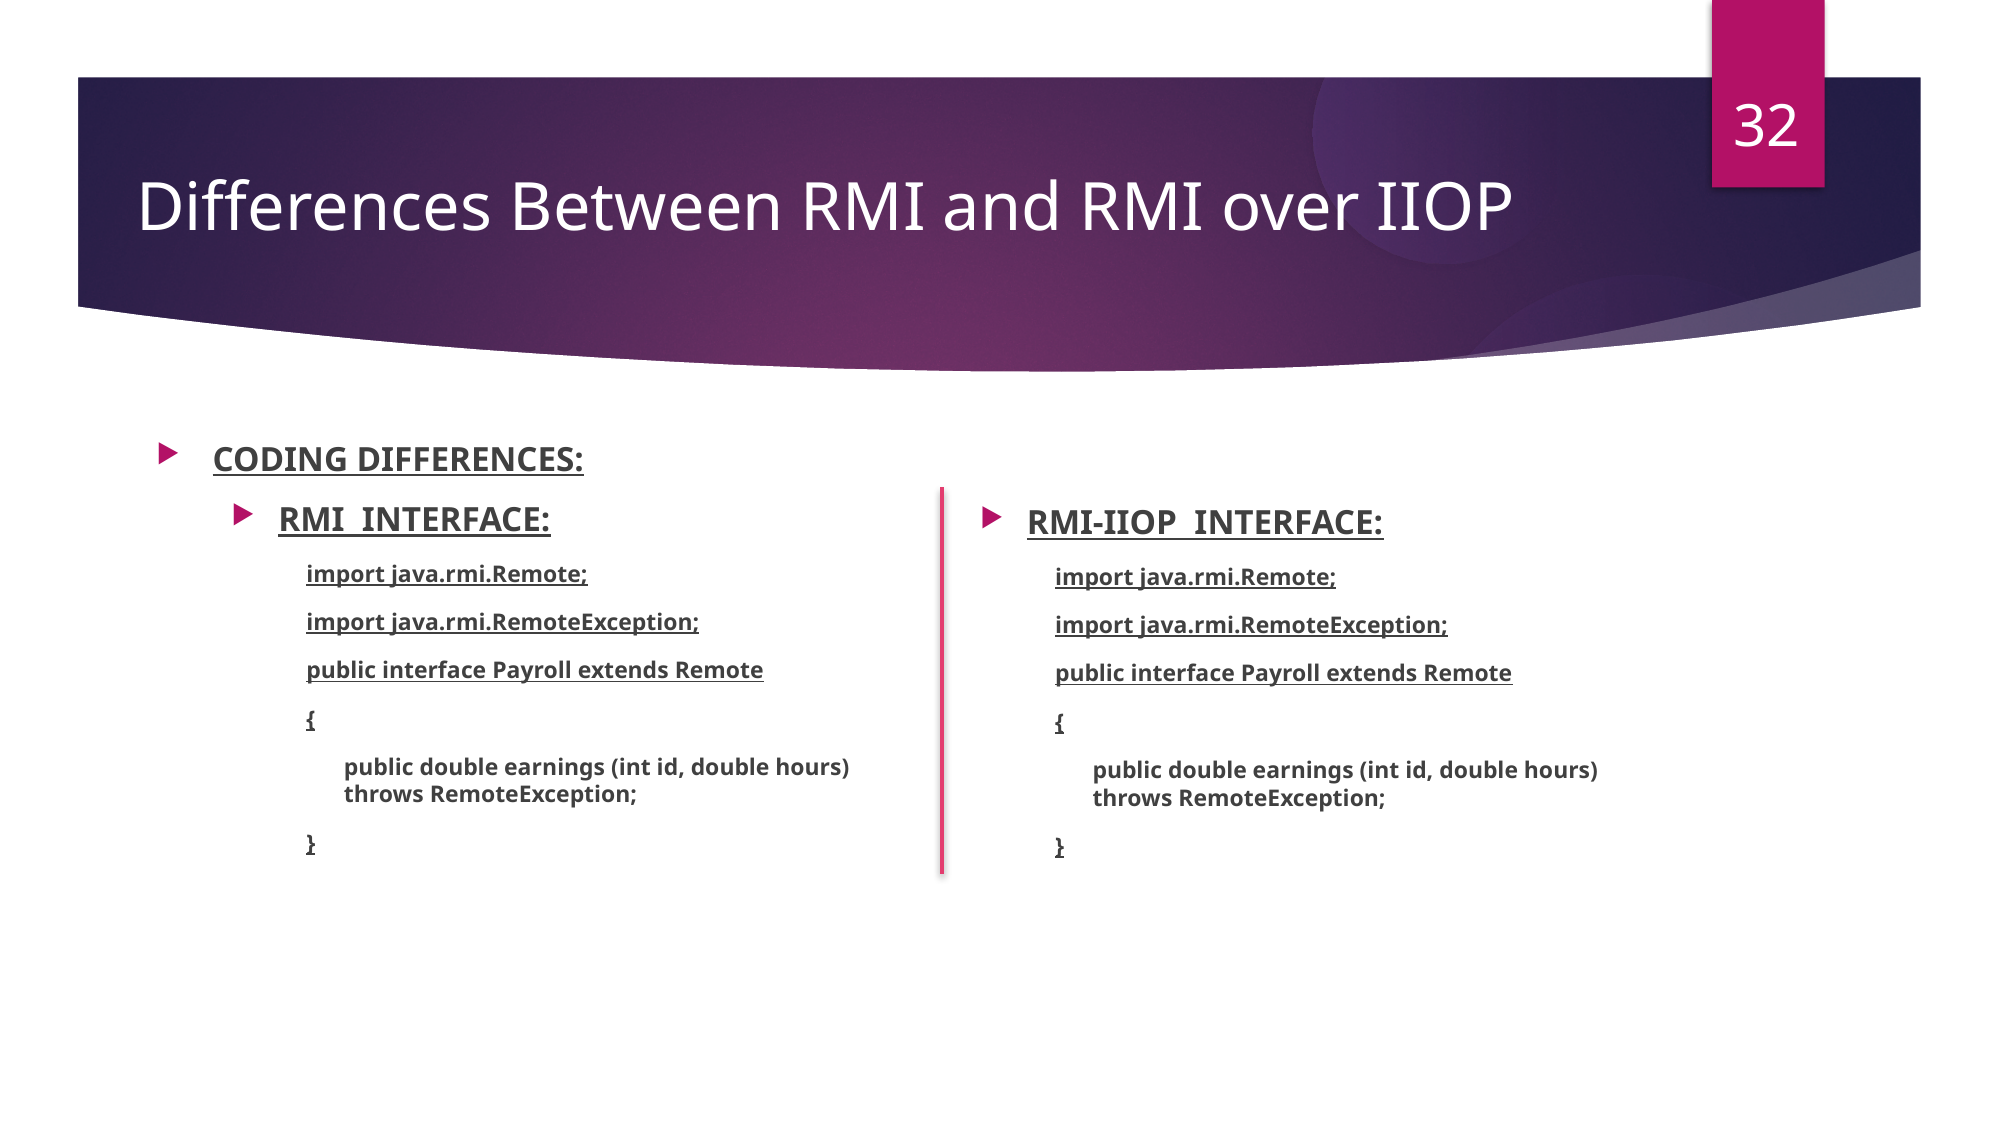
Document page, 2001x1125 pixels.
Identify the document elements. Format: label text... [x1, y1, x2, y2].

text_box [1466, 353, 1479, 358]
picture [79, 78, 1920, 371]
text_box RMI-IIOP INTERFACE: import java.rmi.Remote; import java.rmi.RemoteException; public interface Payroll extends Remote { public double earnings (int id, double hours) throws RemoteException; } [890, 494, 1679, 930]
text_box IIOP is part of the GIOP (General Inter-ORB protocol) defined in CORBA. GIOP defines various transport protocols working over various network protocols. RMI over IIOP is of particular interest to Enterprise Java Beans since the remote object model for EJBs is based on the RMI over IIOP model. The server class must extend PortableRemoteObject. That inheritance sets up the IIOP protocol as the transport protocol. Notice that a stub and a tie file is produced when the server program is compiled with a special compiler [1513, 300, 1785, 354]
text_box Differences Between RMI and RMI over IIOP [121, 145, 1559, 262]
text_box CODING DIFFERENCES: RMI INTERFACE: import java.rmi.Remote; import java.rmi.RemoteException; public interface Payroll extends Remote { public double earnings (int id, double hours) throws RemoteException; } [141, 430, 931, 866]
text_box 32 [1698, 48, 1836, 175]
